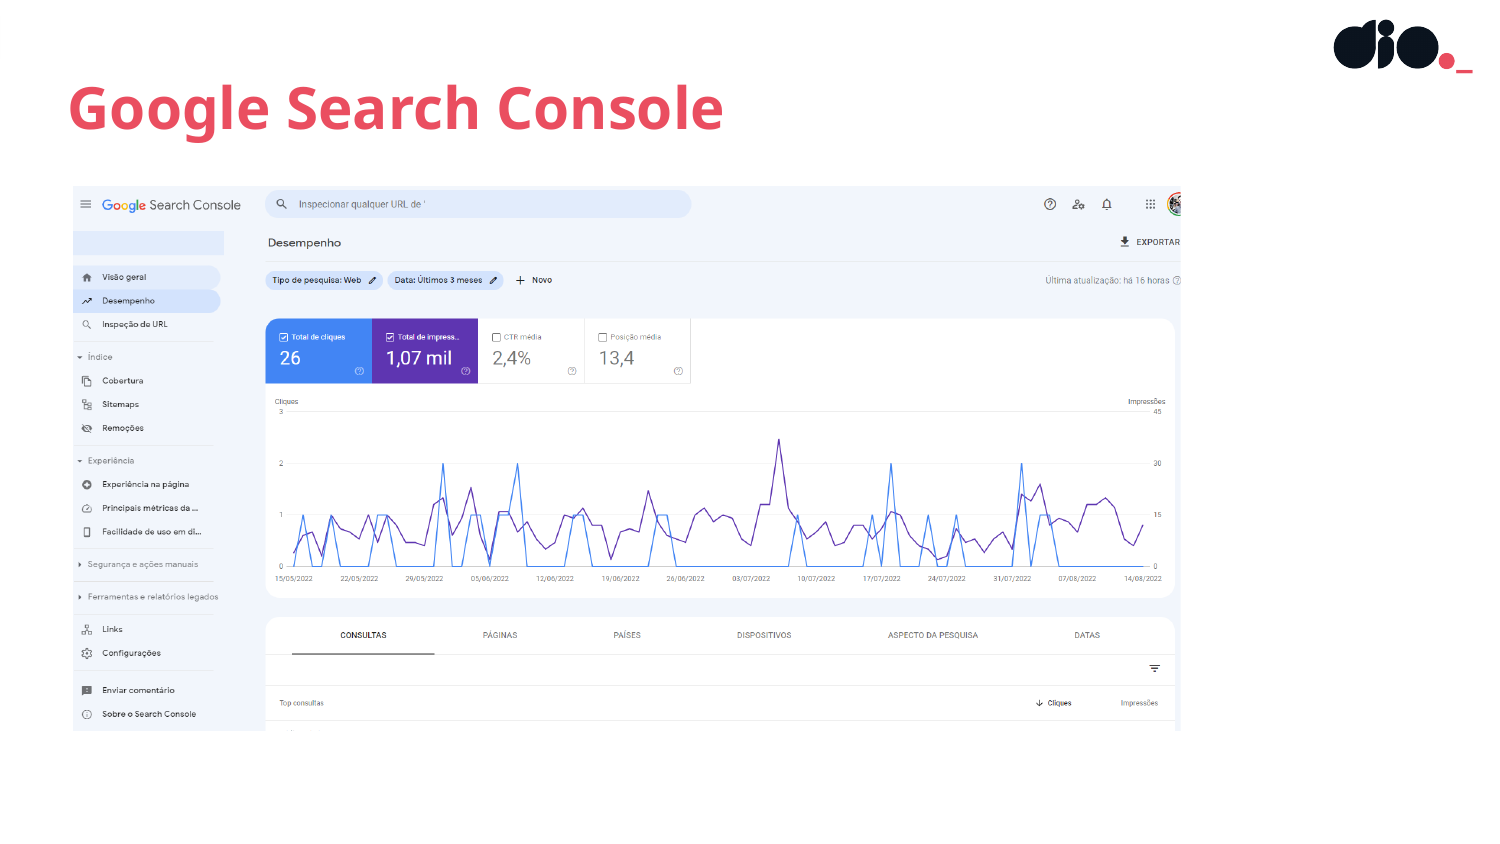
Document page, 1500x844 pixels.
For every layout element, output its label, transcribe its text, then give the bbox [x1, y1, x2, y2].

picture [72, 186, 1182, 731]
picture [1333, 19, 1473, 74]
text_box Google Search Console [52, 31, 1368, 170]
